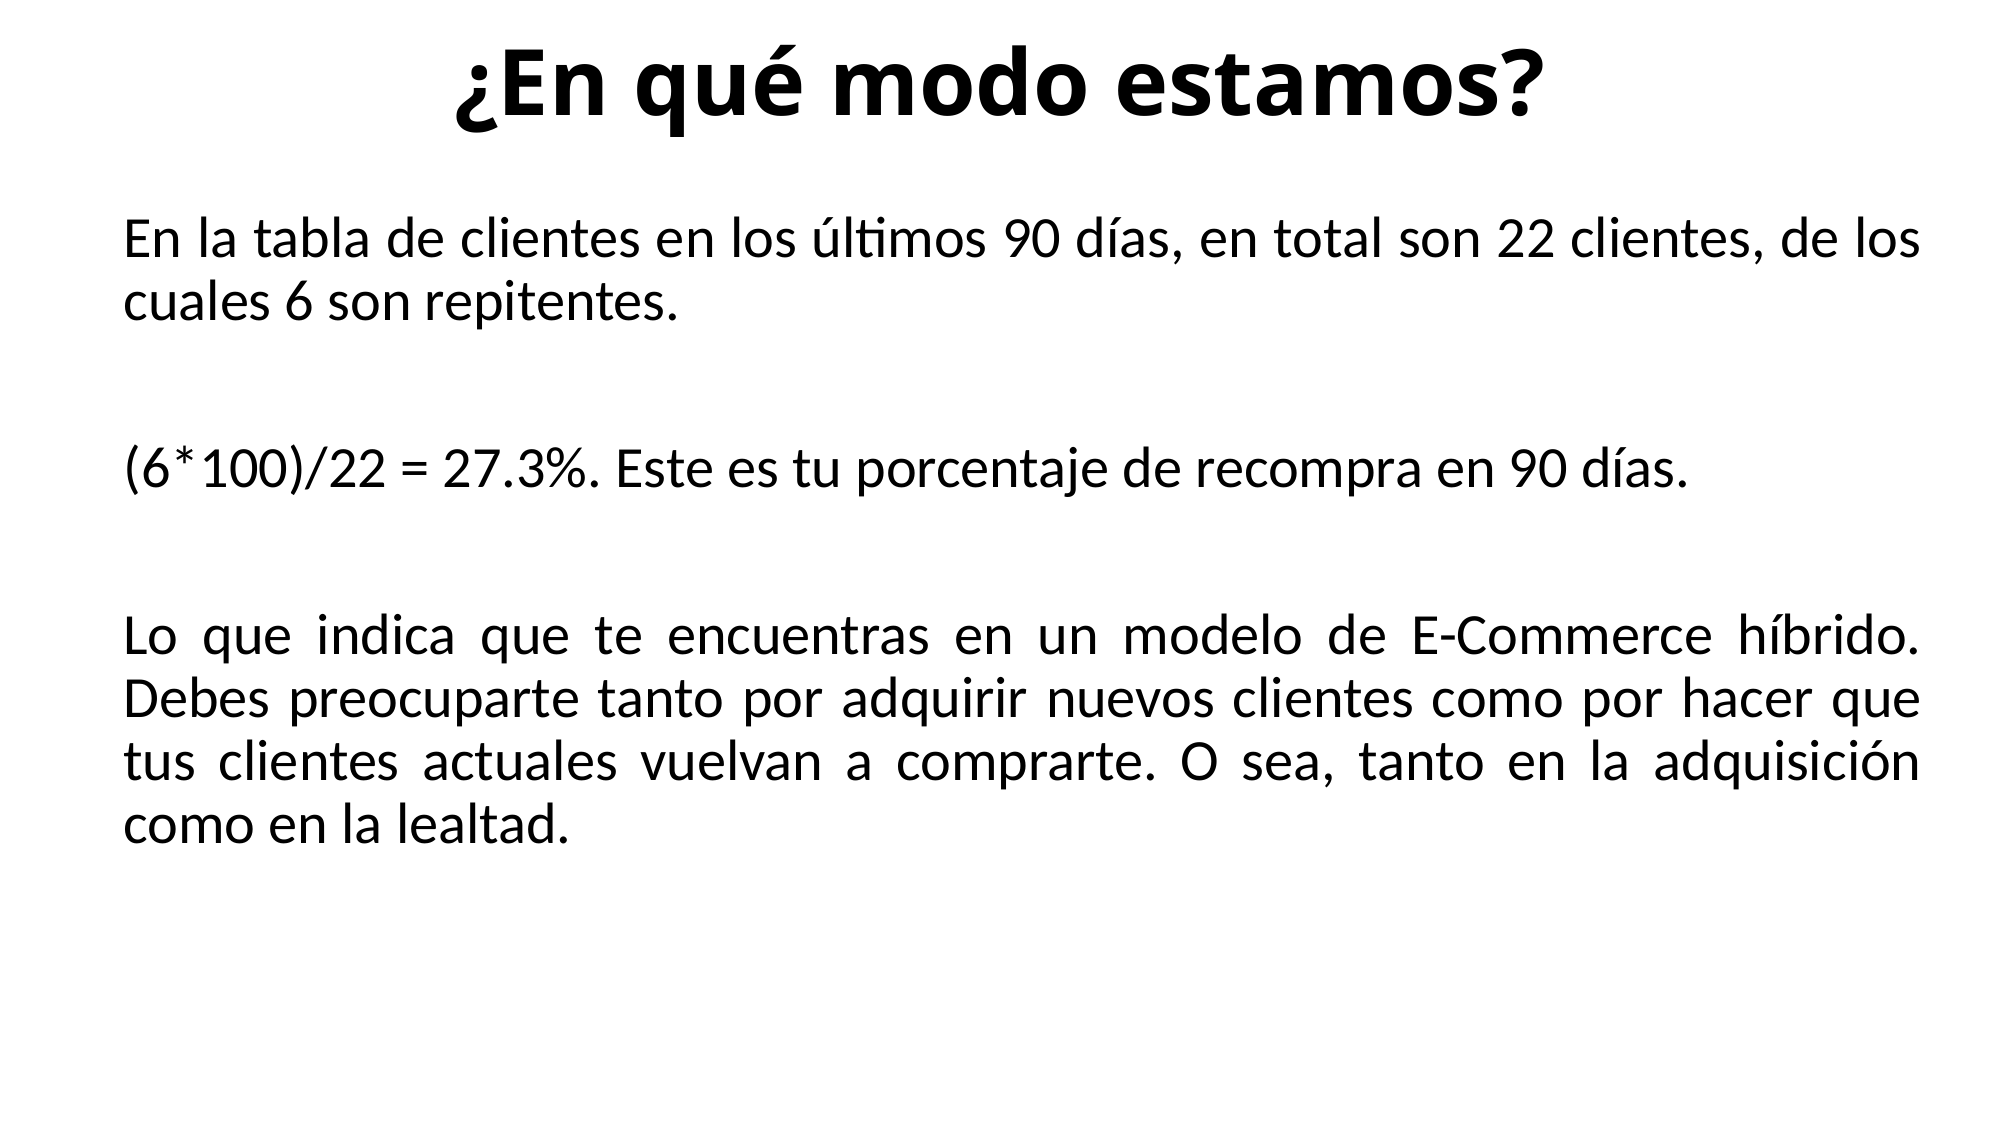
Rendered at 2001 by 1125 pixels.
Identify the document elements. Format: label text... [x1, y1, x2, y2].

title ¿En qué modo estamos? [137, 3, 1863, 169]
text_box En la tabla de clientes en los últimos 90 días, en total son 22 clientes, de los cuales 6 son repitentes. (6*100)/22 = 27.3%. Este es tu porcentaje de recompra en 90 días. Lo que indica que te encuentras en un modelo de E-Commerce híbrido. Debes preocuparte tanto por adquirir nuevos clientes como por hacer que tus clientes actuales vuelvan a comprarte. O sea, tanto en la adquisición como en la lealtad. [108, 199, 1938, 963]
